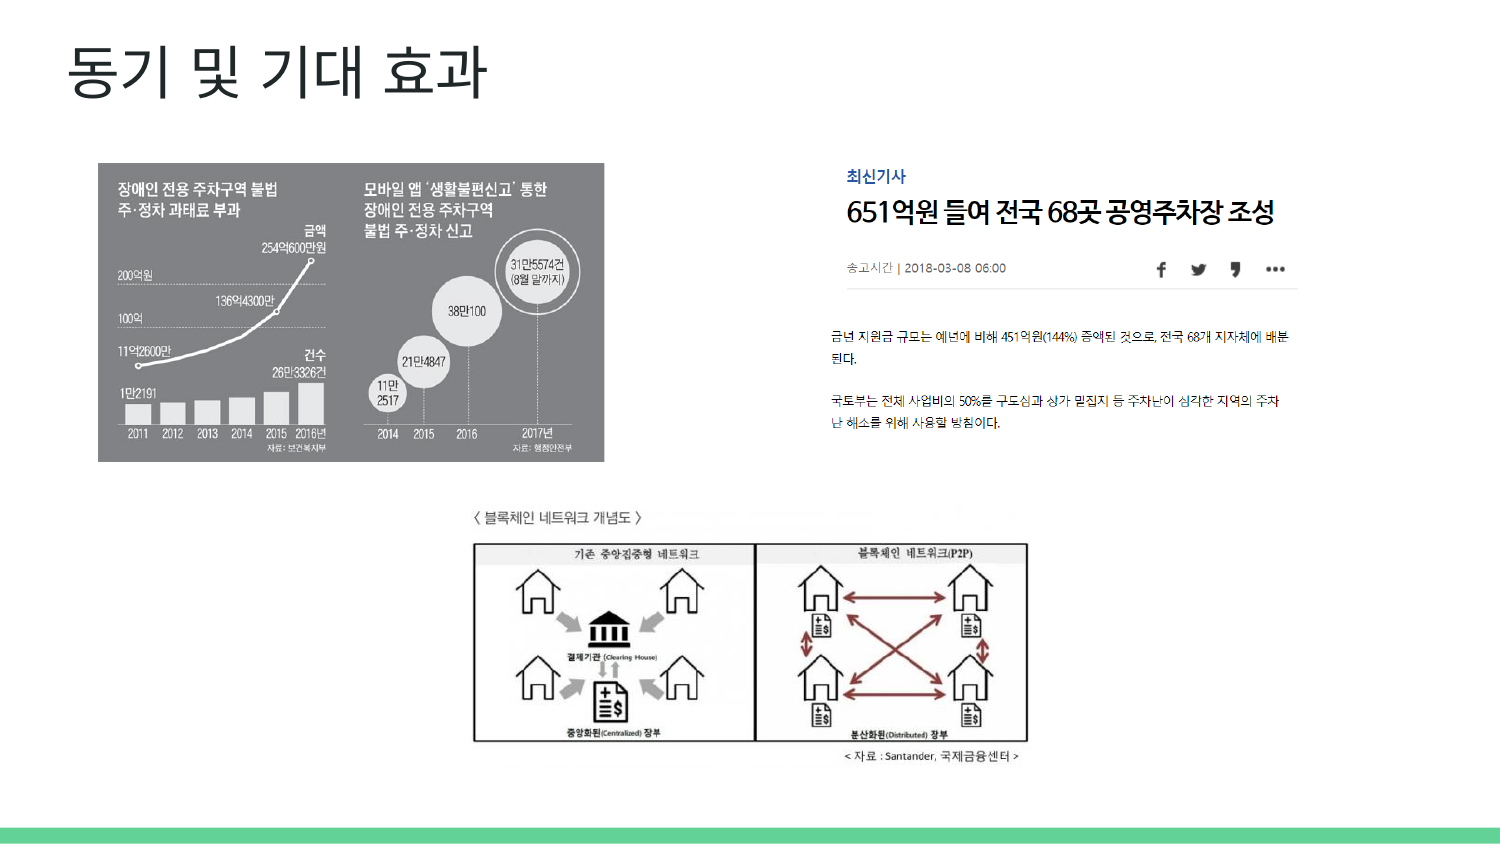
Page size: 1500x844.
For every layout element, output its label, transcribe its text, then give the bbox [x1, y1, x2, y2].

picture [826, 162, 1299, 301]
picture [97, 162, 605, 462]
picture [470, 503, 1030, 769]
picture [830, 320, 1295, 451]
title 동기 및 기대 효과 [51, 10, 1449, 105]
